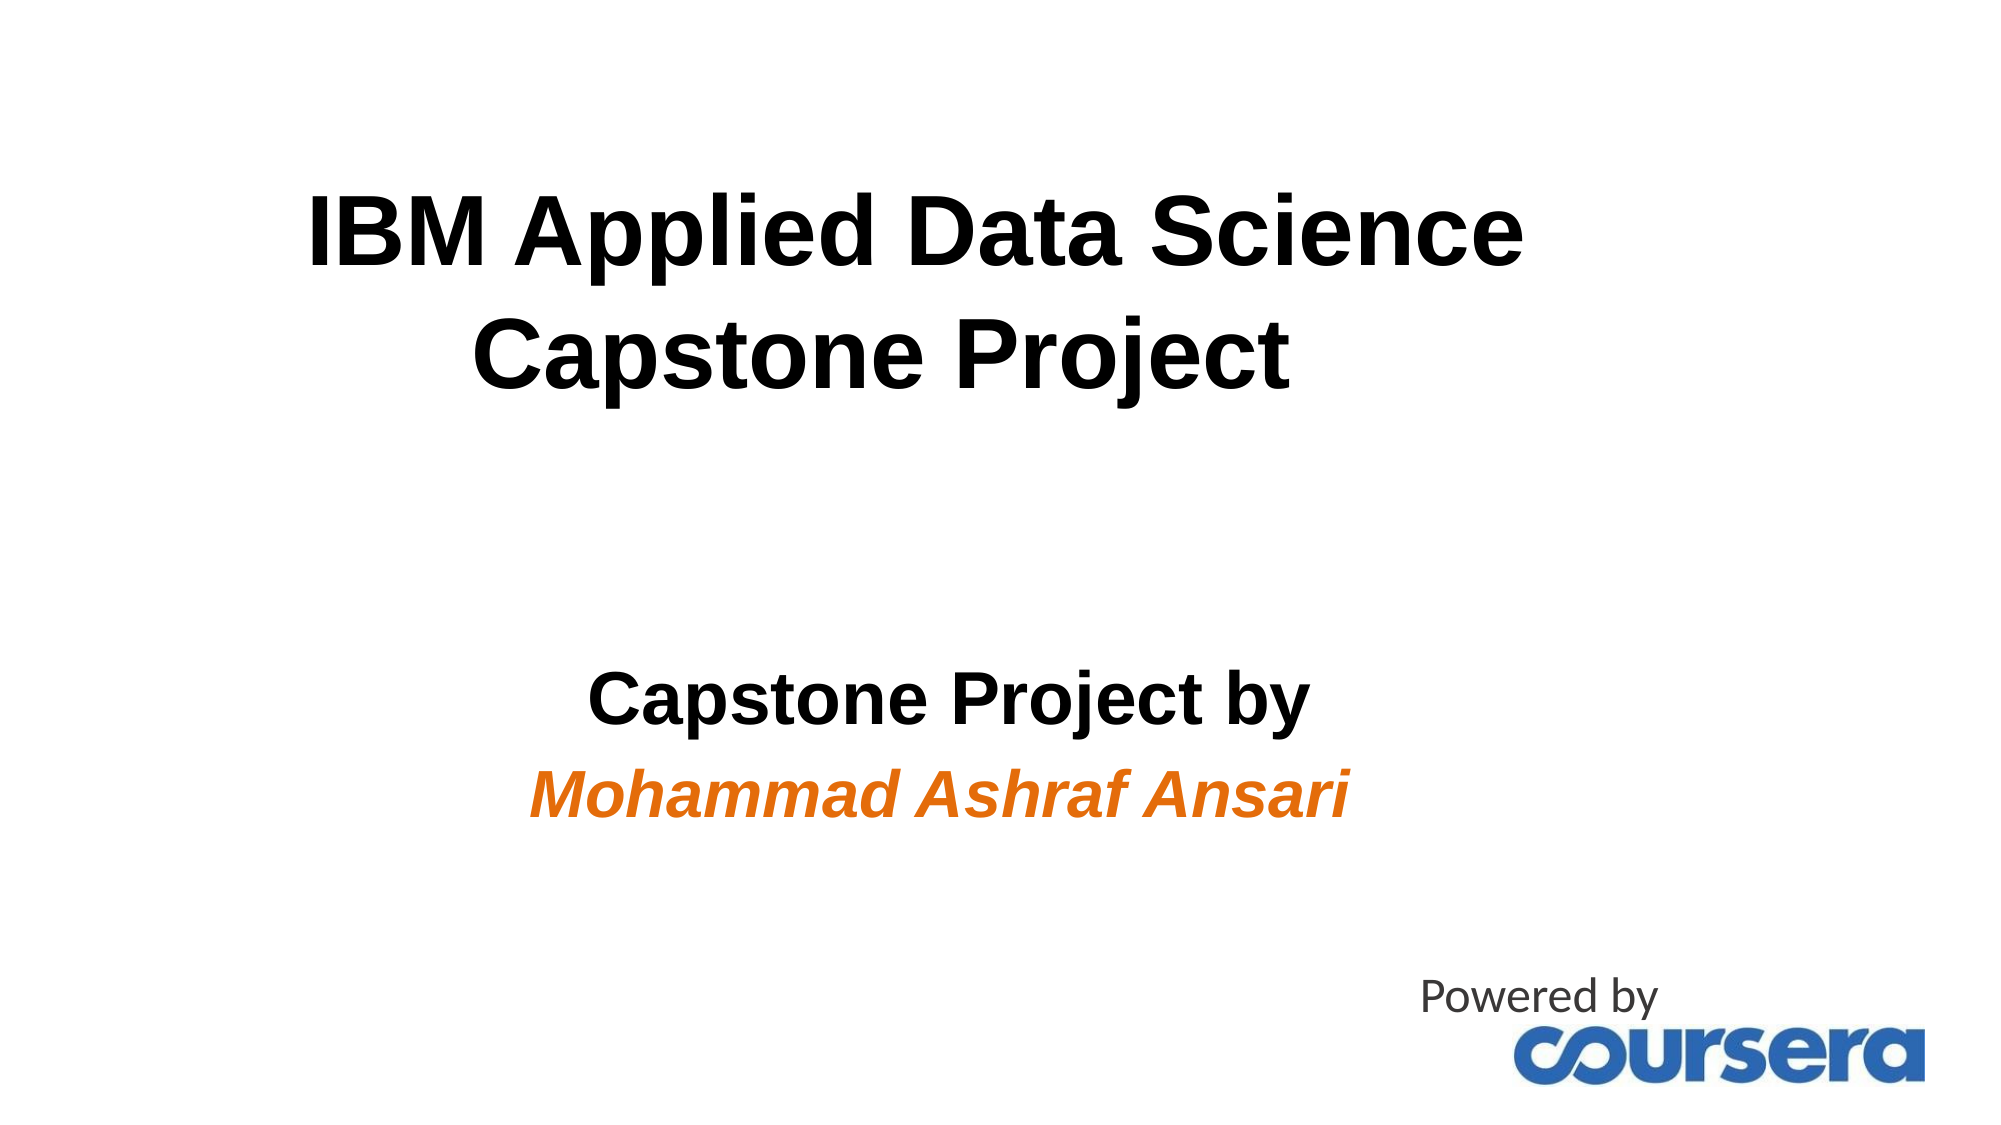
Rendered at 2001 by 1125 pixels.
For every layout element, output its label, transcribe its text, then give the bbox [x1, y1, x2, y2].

text_box Capstone Project by Mohammad Ashraf Ansari Powered by [399, 637, 1660, 1023]
list IBM Applied Data Science Capstone Project [0, 162, 1963, 820]
picture [1512, 1024, 1926, 1087]
